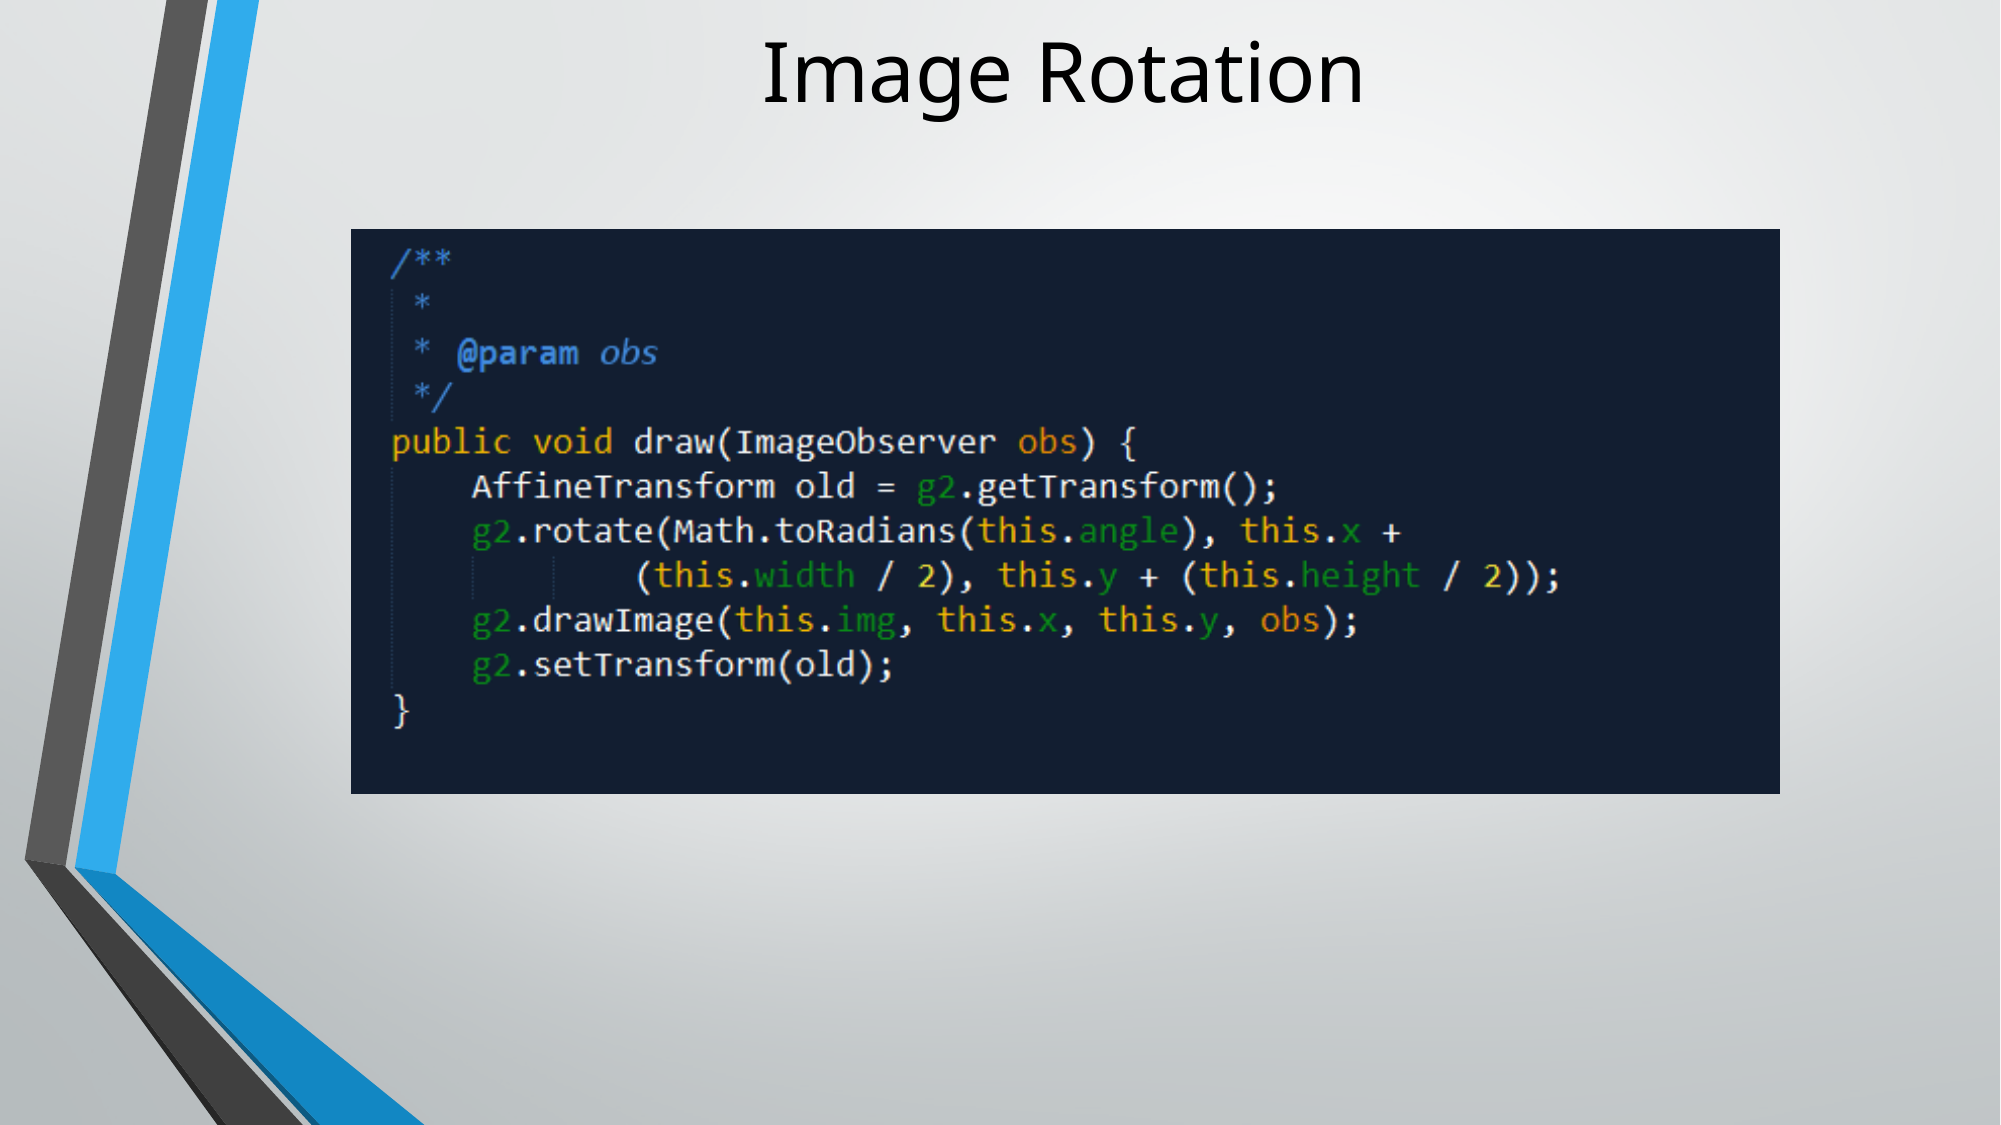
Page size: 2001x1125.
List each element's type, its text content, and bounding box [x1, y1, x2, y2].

title Image Rotation [243, 0, 1887, 139]
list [350, 229, 1780, 794]
